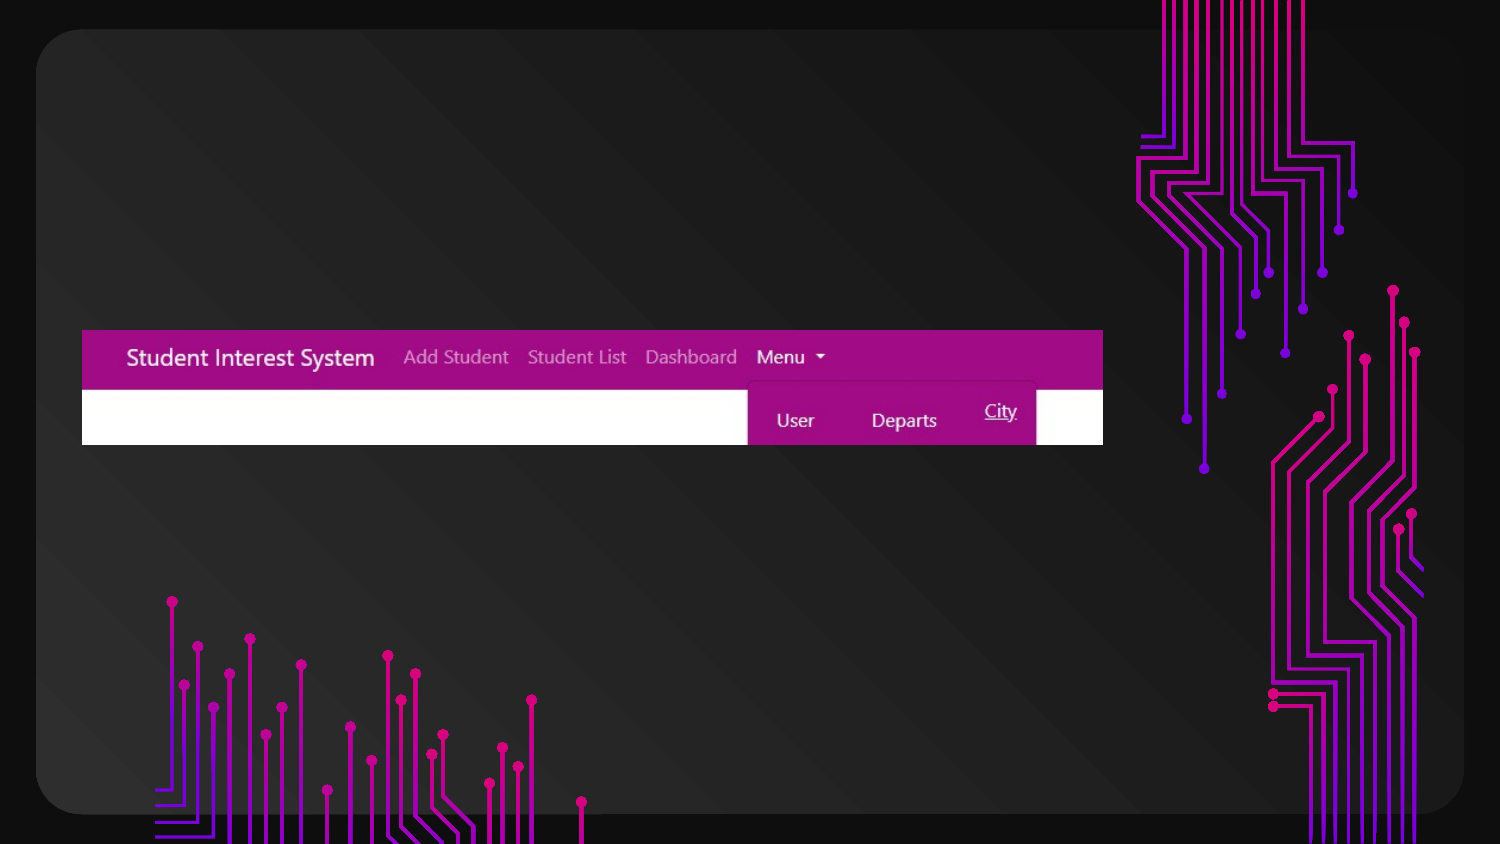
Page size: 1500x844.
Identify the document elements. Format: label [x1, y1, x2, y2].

picture [82, 329, 1103, 445]
